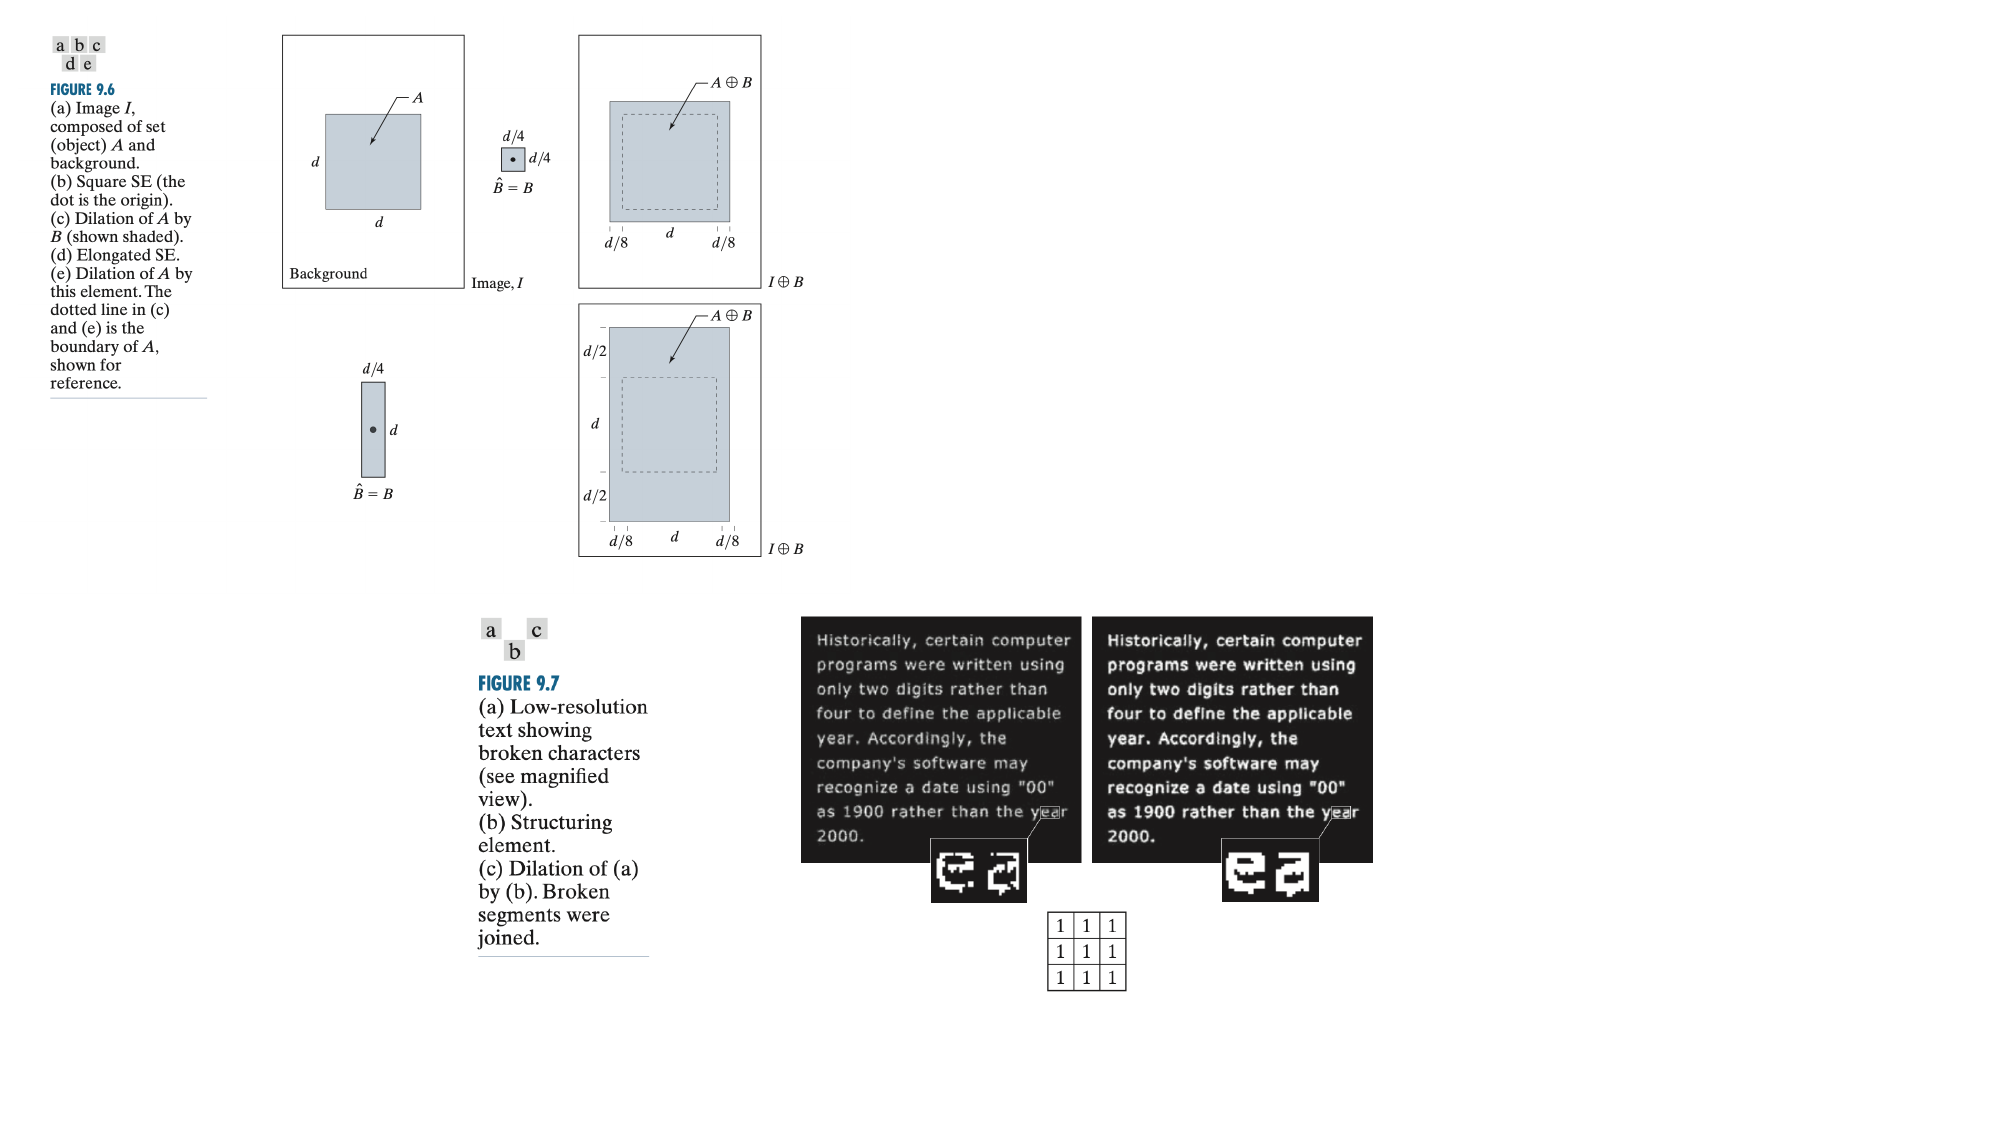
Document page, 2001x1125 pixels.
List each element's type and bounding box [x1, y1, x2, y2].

picture [17, 16, 1454, 1051]
